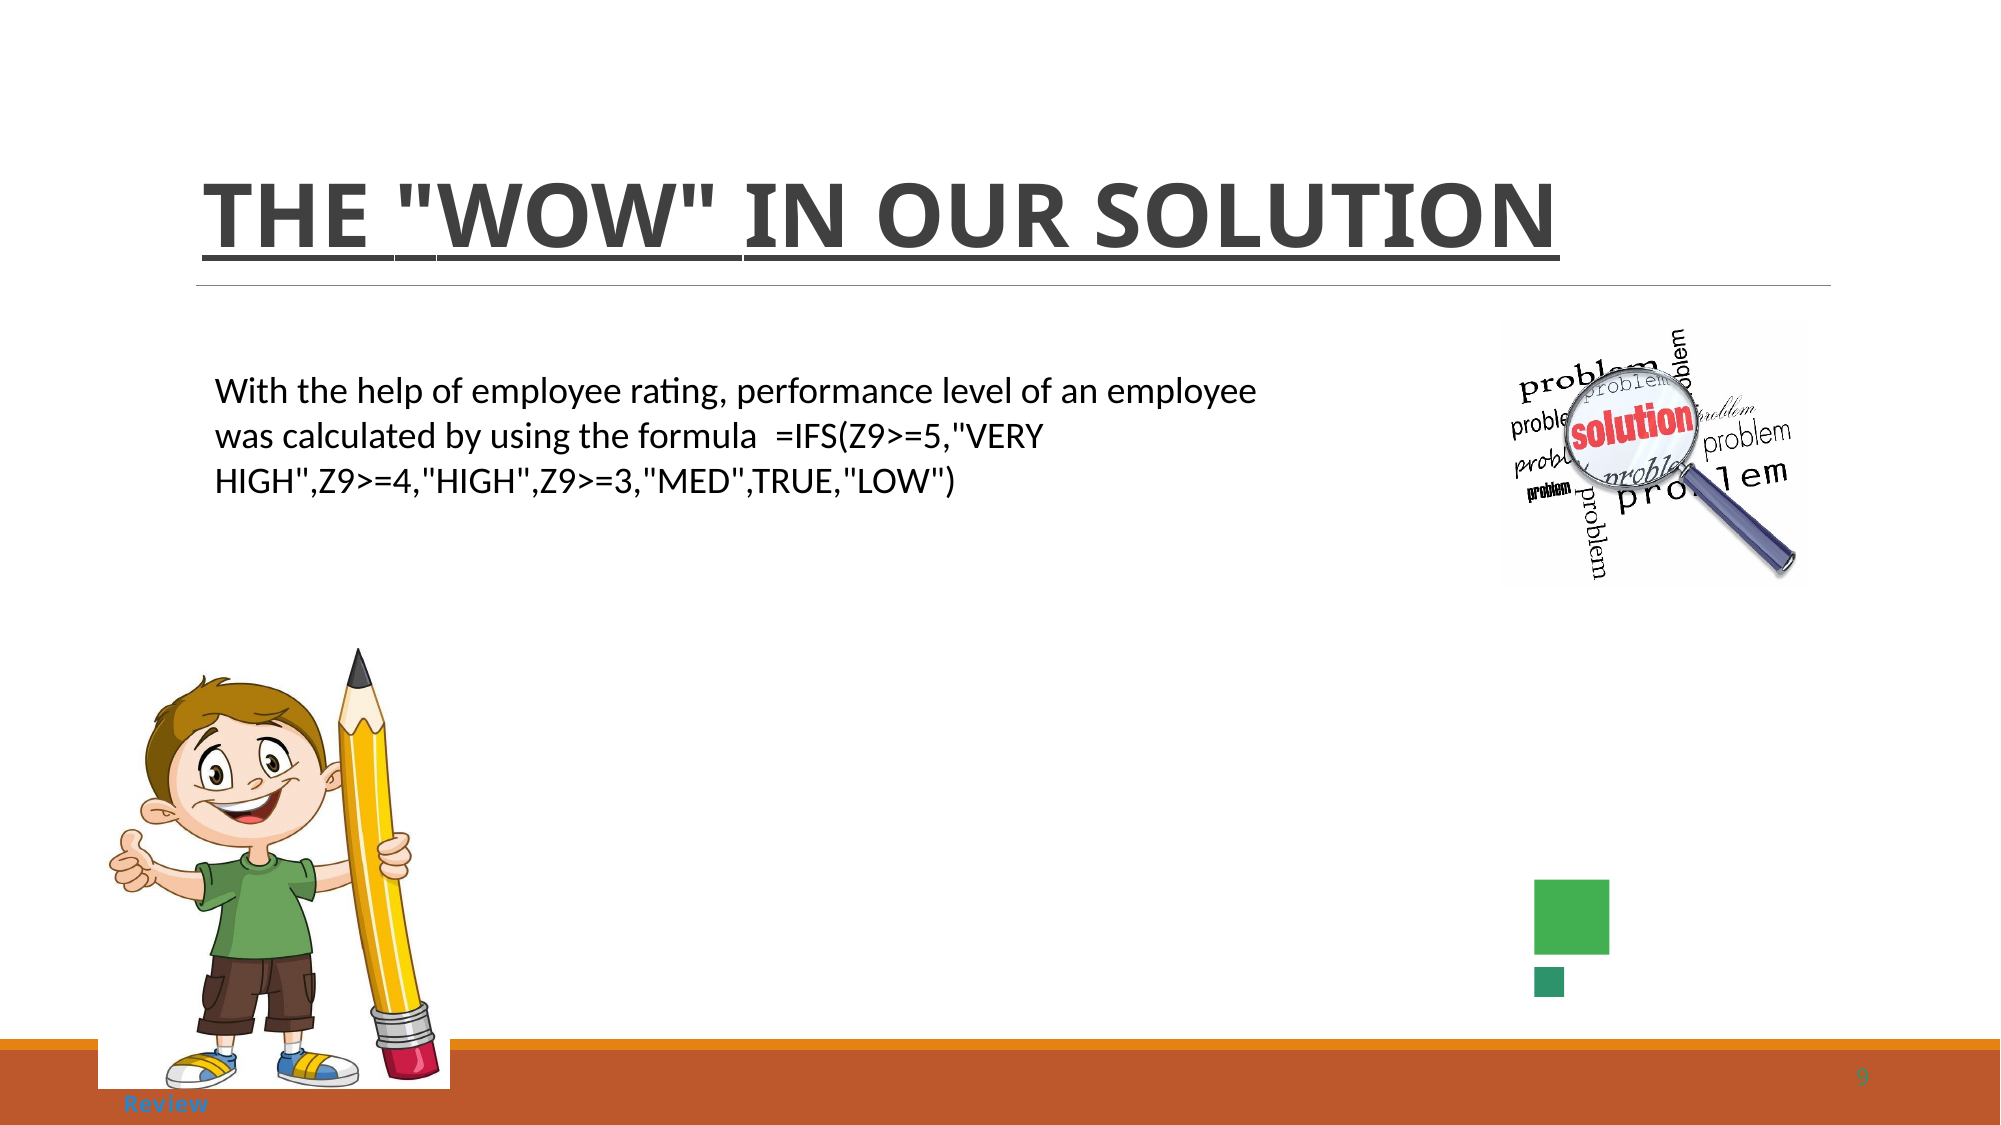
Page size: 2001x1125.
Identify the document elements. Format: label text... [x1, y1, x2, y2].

text_box [1534, 967, 1565, 997]
text_box 9 [1849, 1061, 1888, 1095]
picture [1499, 321, 1808, 588]
picture [97, 647, 451, 1090]
text_box With the help of employee rating, performance level of an employee was calculated by using the formula =IFS(Z9>=5,"VERY HIGH",Z9>=4,"HIGH",Z9>=3,"MED",TRUE,"LOW") [200, 358, 1288, 554]
text_box [1534, 879, 1610, 955]
title THE "WOW" IN OUR SOLUTION [200, 75, 1592, 266]
text_box 3/21/2024 Annual Review [123, 1099, 415, 1118]
